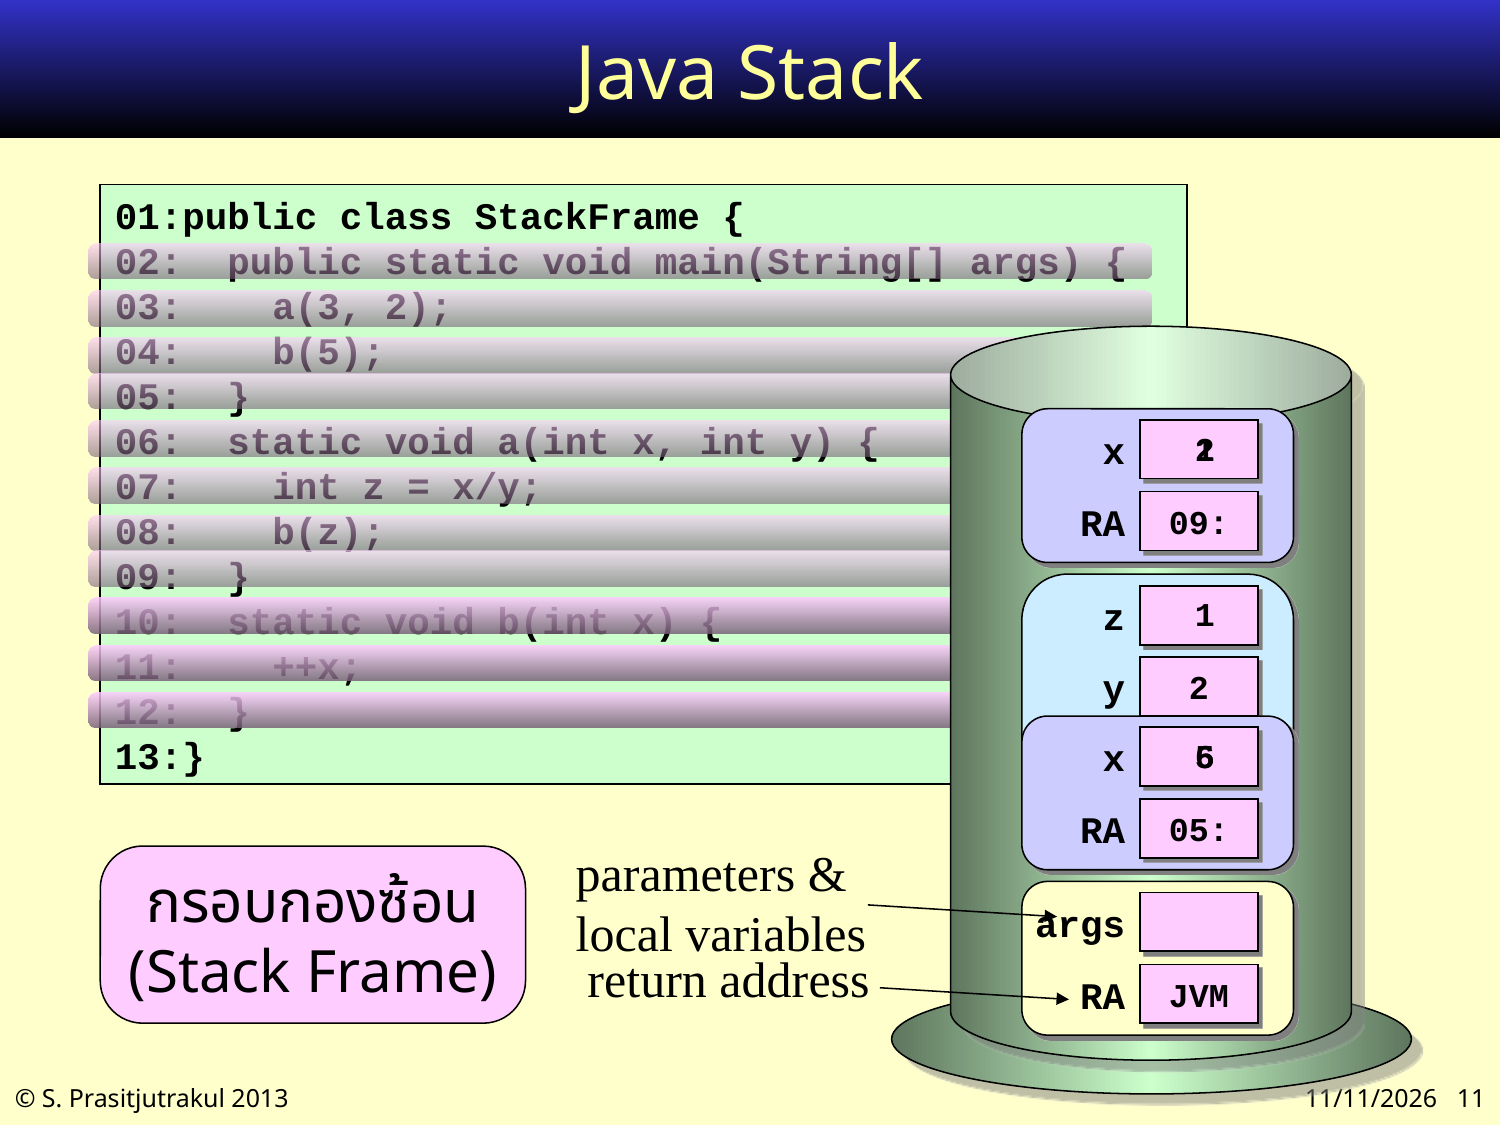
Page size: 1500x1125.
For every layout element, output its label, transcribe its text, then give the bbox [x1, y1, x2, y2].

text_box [572, 940, 1070, 1016]
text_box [1009, 573, 1294, 715]
text_box 01:public class StackFrame { 02: public static void main(String[] args) { 03: a(3, 2); 04: b(5); 05: } 06: static void a(int x, int y) { 07: int z = x/y; 08: b(z); 09: } 10: static void b(int x) { 11: ++x; 12: } 13:} [100, 634, 886, 645]
text_box 01:public class StackFrame { 02: public static void main(String[] args) { 03: a(3, 2); 04: b(5); 05: } 06: static void a(int x, int y) { 07: int z = x/y; 08: b(z); 09: } 10: static void b(int x) { 11: ++x; 12: } 13:} [100, 587, 886, 597]
text_box 01:public class StackFrame { 02: public static void main(String[] args) { 03: a(3, 2); 04: b(5); 05: } 06: static void a(int x, int y) { 07: int z = x/y; 08: b(z); 09: } 10: static void b(int x) { 11: ++x; 12: } 13:} [100, 184, 1187, 324]
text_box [1009, 408, 1294, 563]
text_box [560, 833, 1058, 970]
text_box 01:public class StackFrame { 02: public static void main(String[] args) { 03: a(3, 2); 04: b(5); 05: } 06: static void a(int x, int y) { 07: int z = x/y; 08: b(z); 09: } 10: static void b(int x) { 11: ++x; 12: } 13:} [100, 504, 886, 515]
text_box [88, 373, 886, 409]
text_box [88, 515, 886, 551]
text_box 01:public class StackFrame { 02: public static void main(String[] args) { 03: a(3, 2); 04: b(5); 05: } 06: static void a(int x, int y) { 07: int z = x/y; 08: b(z); 09: } 10: static void b(int x) { 11: ++x; 12: } 13:} [100, 457, 886, 467]
text_box [88, 337, 886, 373]
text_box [1009, 715, 1294, 870]
title Java Stack [112, 6, 1388, 133]
text_box [88, 243, 1152, 279]
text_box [891, 325, 1412, 1095]
text_box [88, 290, 1152, 327]
text_box [88, 597, 886, 634]
text_box 01:public class StackFrame { 02: public static void main(String[] args) { 03: a(3, 2); 04: b(5); 05: } 06: static void a(int x, int y) { 07: int z = x/y; 08: b(z); 09: } 10: static void b(int x) { 11: ++x; 12: } 13:} [100, 681, 886, 692]
text_box [88, 467, 886, 504]
text_box [88, 645, 886, 681]
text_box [1009, 881, 1294, 1036]
text_box [88, 420, 886, 457]
text_box [88, 692, 886, 728]
text_box 01:public class StackFrame { 02: public static void main(String[] args) { 03: a(3, 2); 04: b(5); 05: } 06: static void a(int x, int y) { 07: int z = x/y; 08: b(z); 09: } 10: static void b(int x) { 11: ++x; 12: } 13:} [100, 728, 886, 785]
text_box กรอบกองซ้อน (Stack Frame) [100, 846, 526, 1024]
text_box 01:public class StackFrame { 02: public static void main(String[] args) { 03: a(3, 2); 04: b(5); 05: } 06: static void a(int x, int y) { 07: int z = x/y; 08: b(z); 09: } 10: static void b(int x) { 11: ++x; 12: } 13:} [100, 327, 888, 337]
text_box 01:public class StackFrame { 02: public static void main(String[] args) { 03: a(3, 2); 04: b(5); 05: } 06: static void a(int x, int y) { 07: int z = x/y; 08: b(z); 09: } 10: static void b(int x) { 11: ++x; 12: } 13:} [100, 409, 886, 420]
text_box [88, 550, 886, 587]
